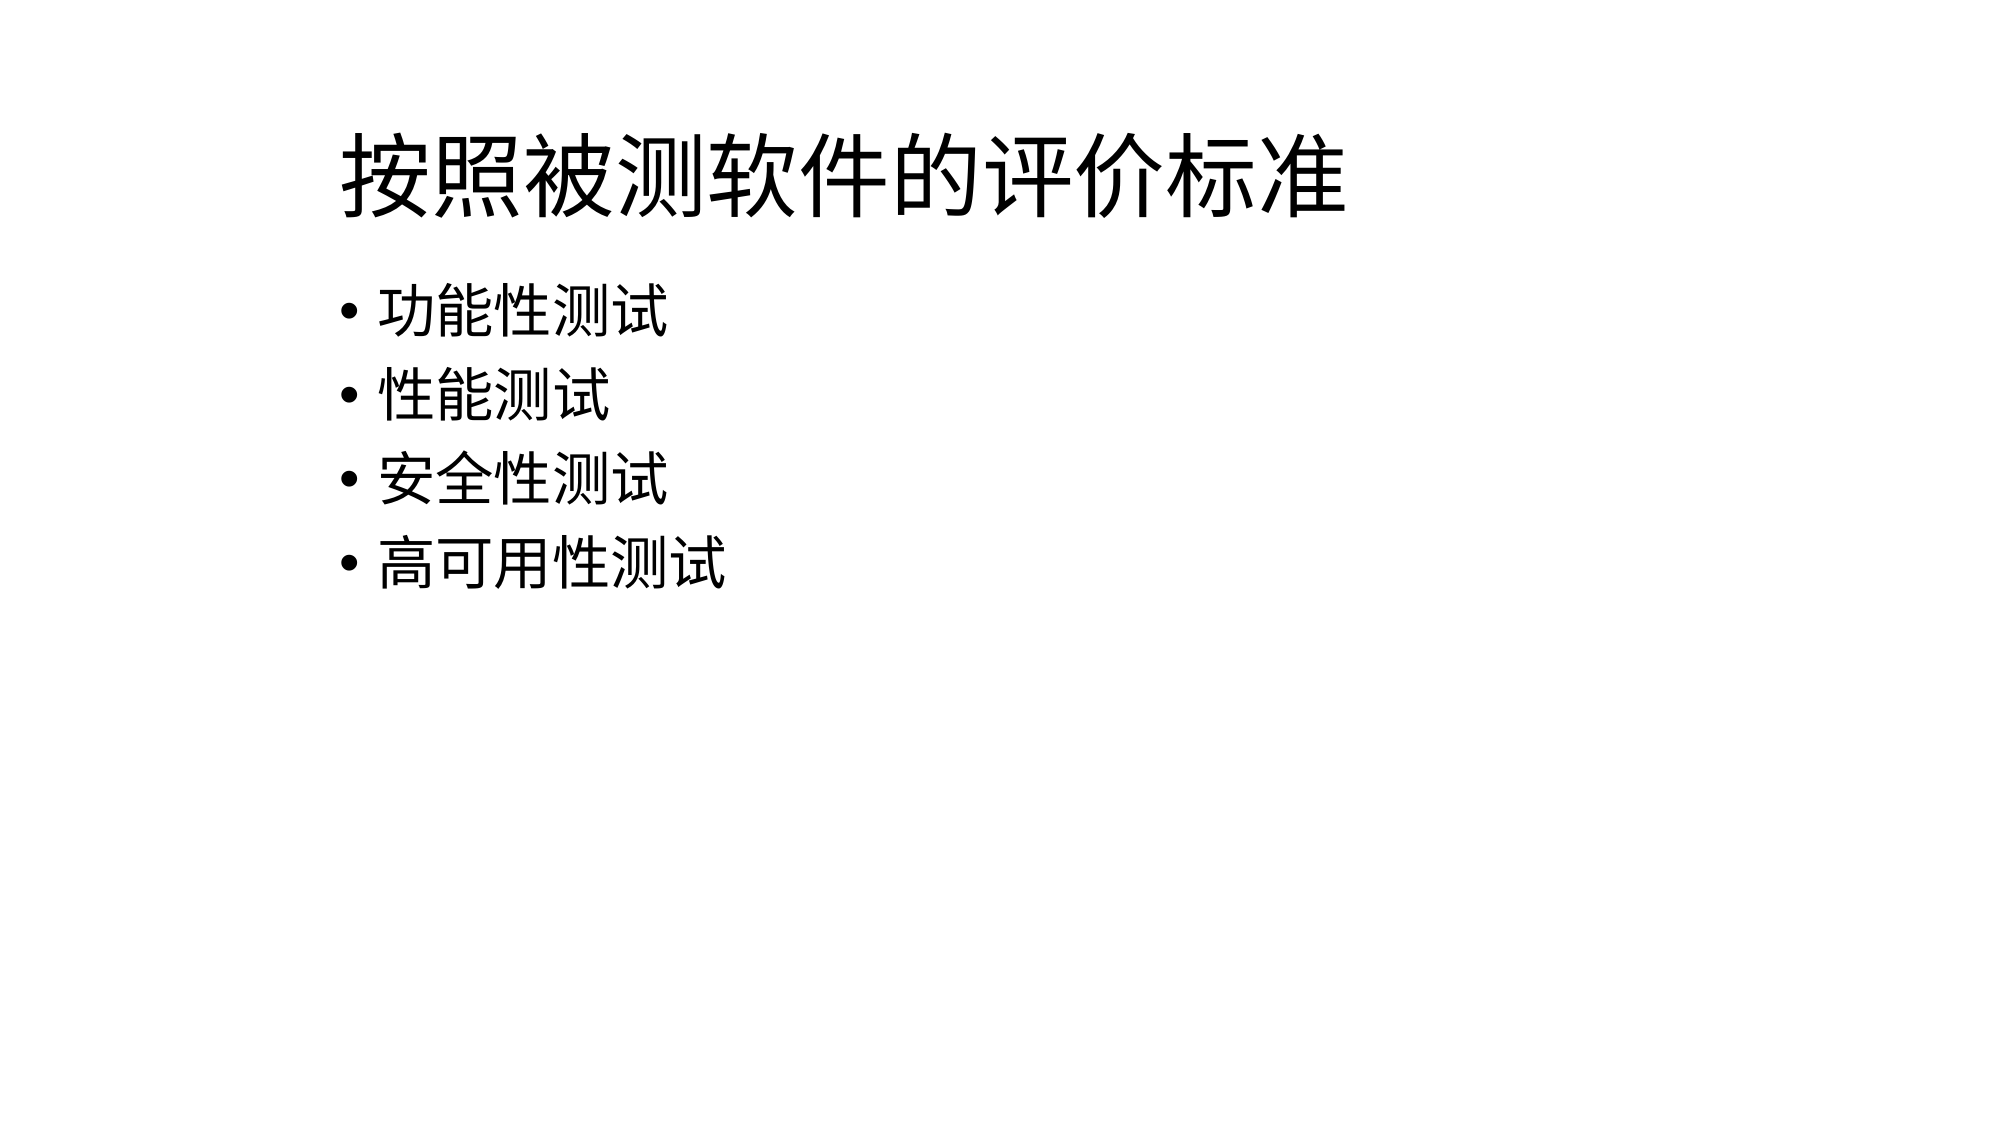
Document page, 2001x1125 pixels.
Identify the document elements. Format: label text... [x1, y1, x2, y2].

title 按照被测软件的评价标准 [324, 112, 1675, 250]
list 功能性测试 性能测试 安全性测试 高可用性测试 [324, 275, 1675, 1079]
